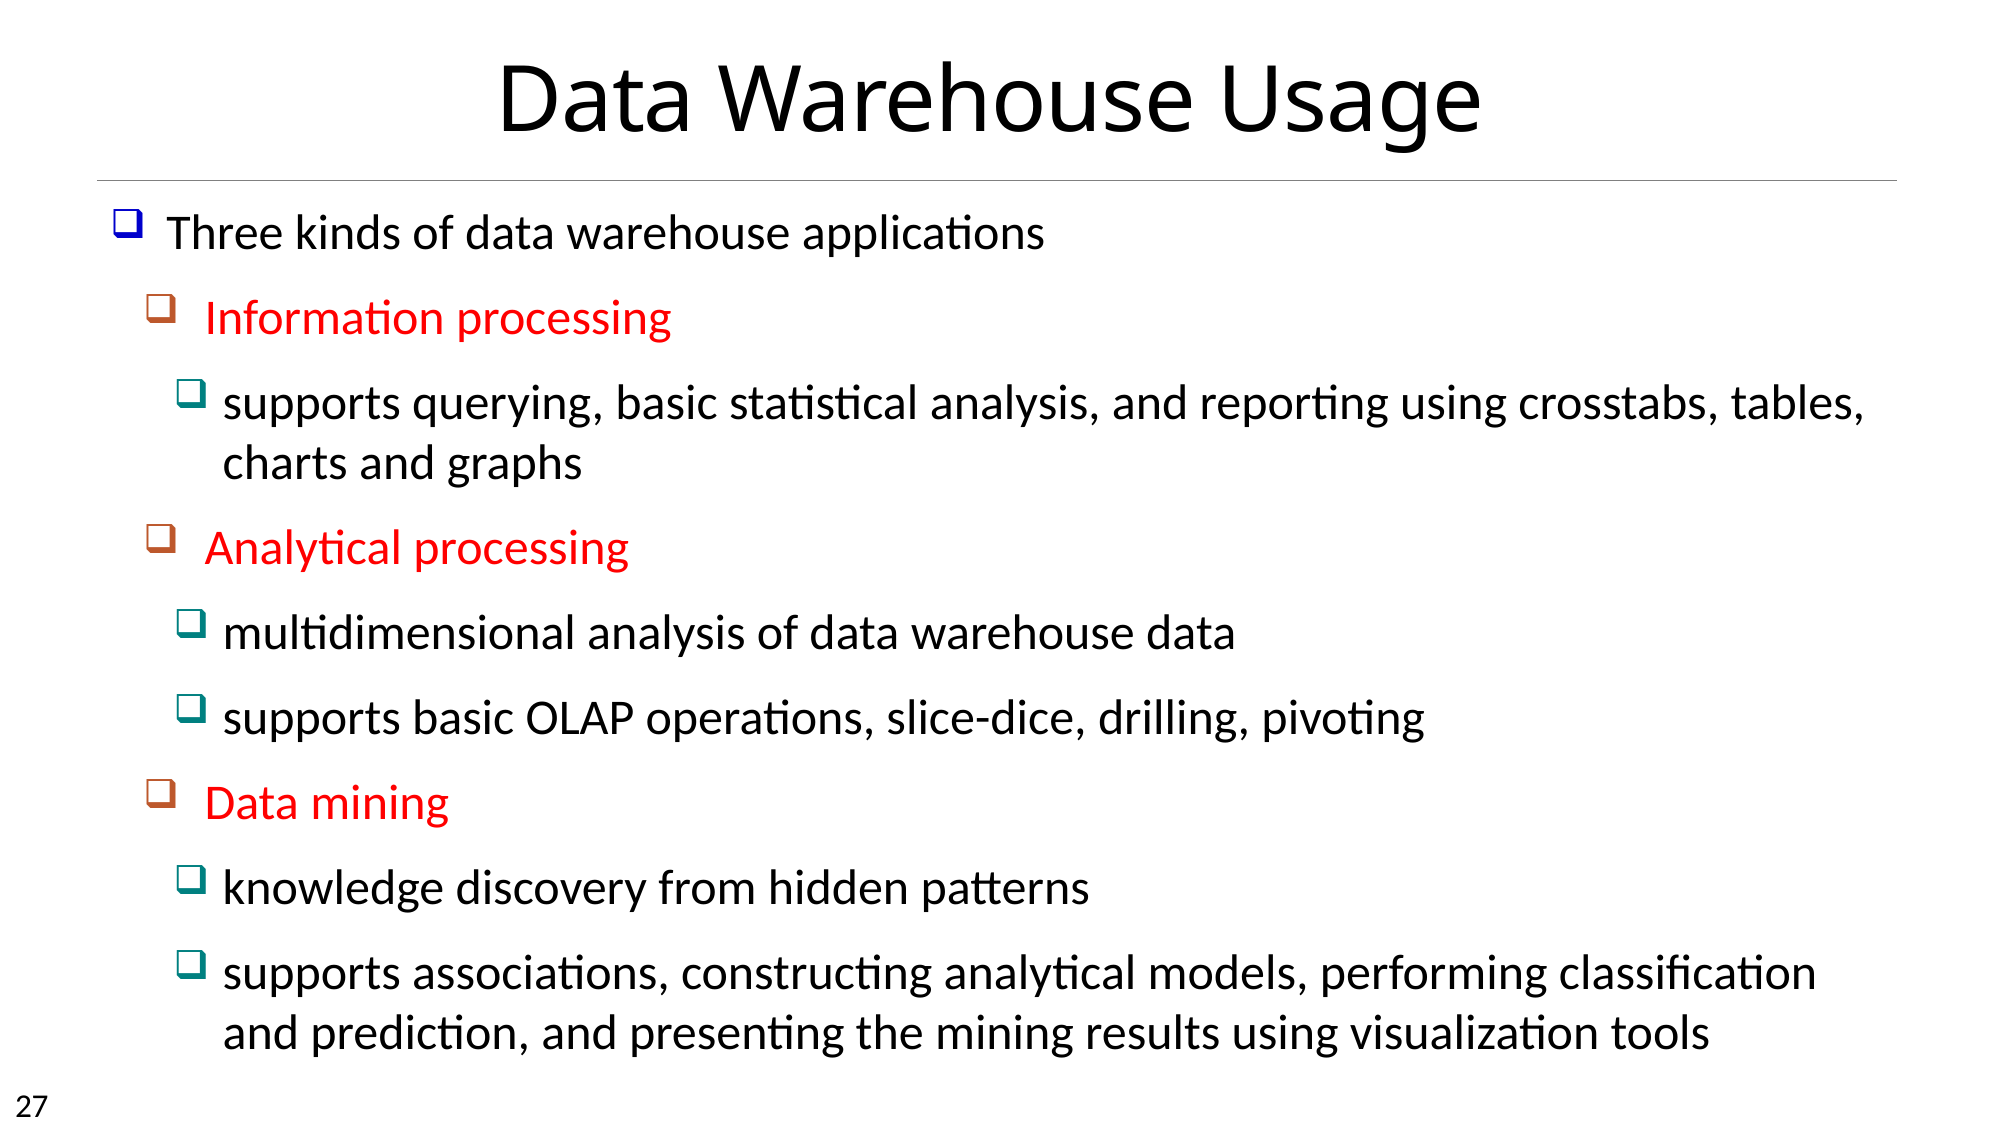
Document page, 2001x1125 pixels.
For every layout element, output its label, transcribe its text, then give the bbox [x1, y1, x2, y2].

title Data Warehouse Usage [57, 36, 1923, 158]
list Three kinds of data warehouse applications Information processing supports querying, basic statistical analysis, and reporting using crosstabs, tables, charts and graphs Analytical processing multidimensional analysis of data warehouse data supports basic OLAP operations, slice-dice, drilling, pivoting Data mining knowledge discovery from hidden patterns supports associations, constructing analytical models, performing classification and prediction, and presenting the mining results using visualization tools [95, 191, 1905, 1075]
